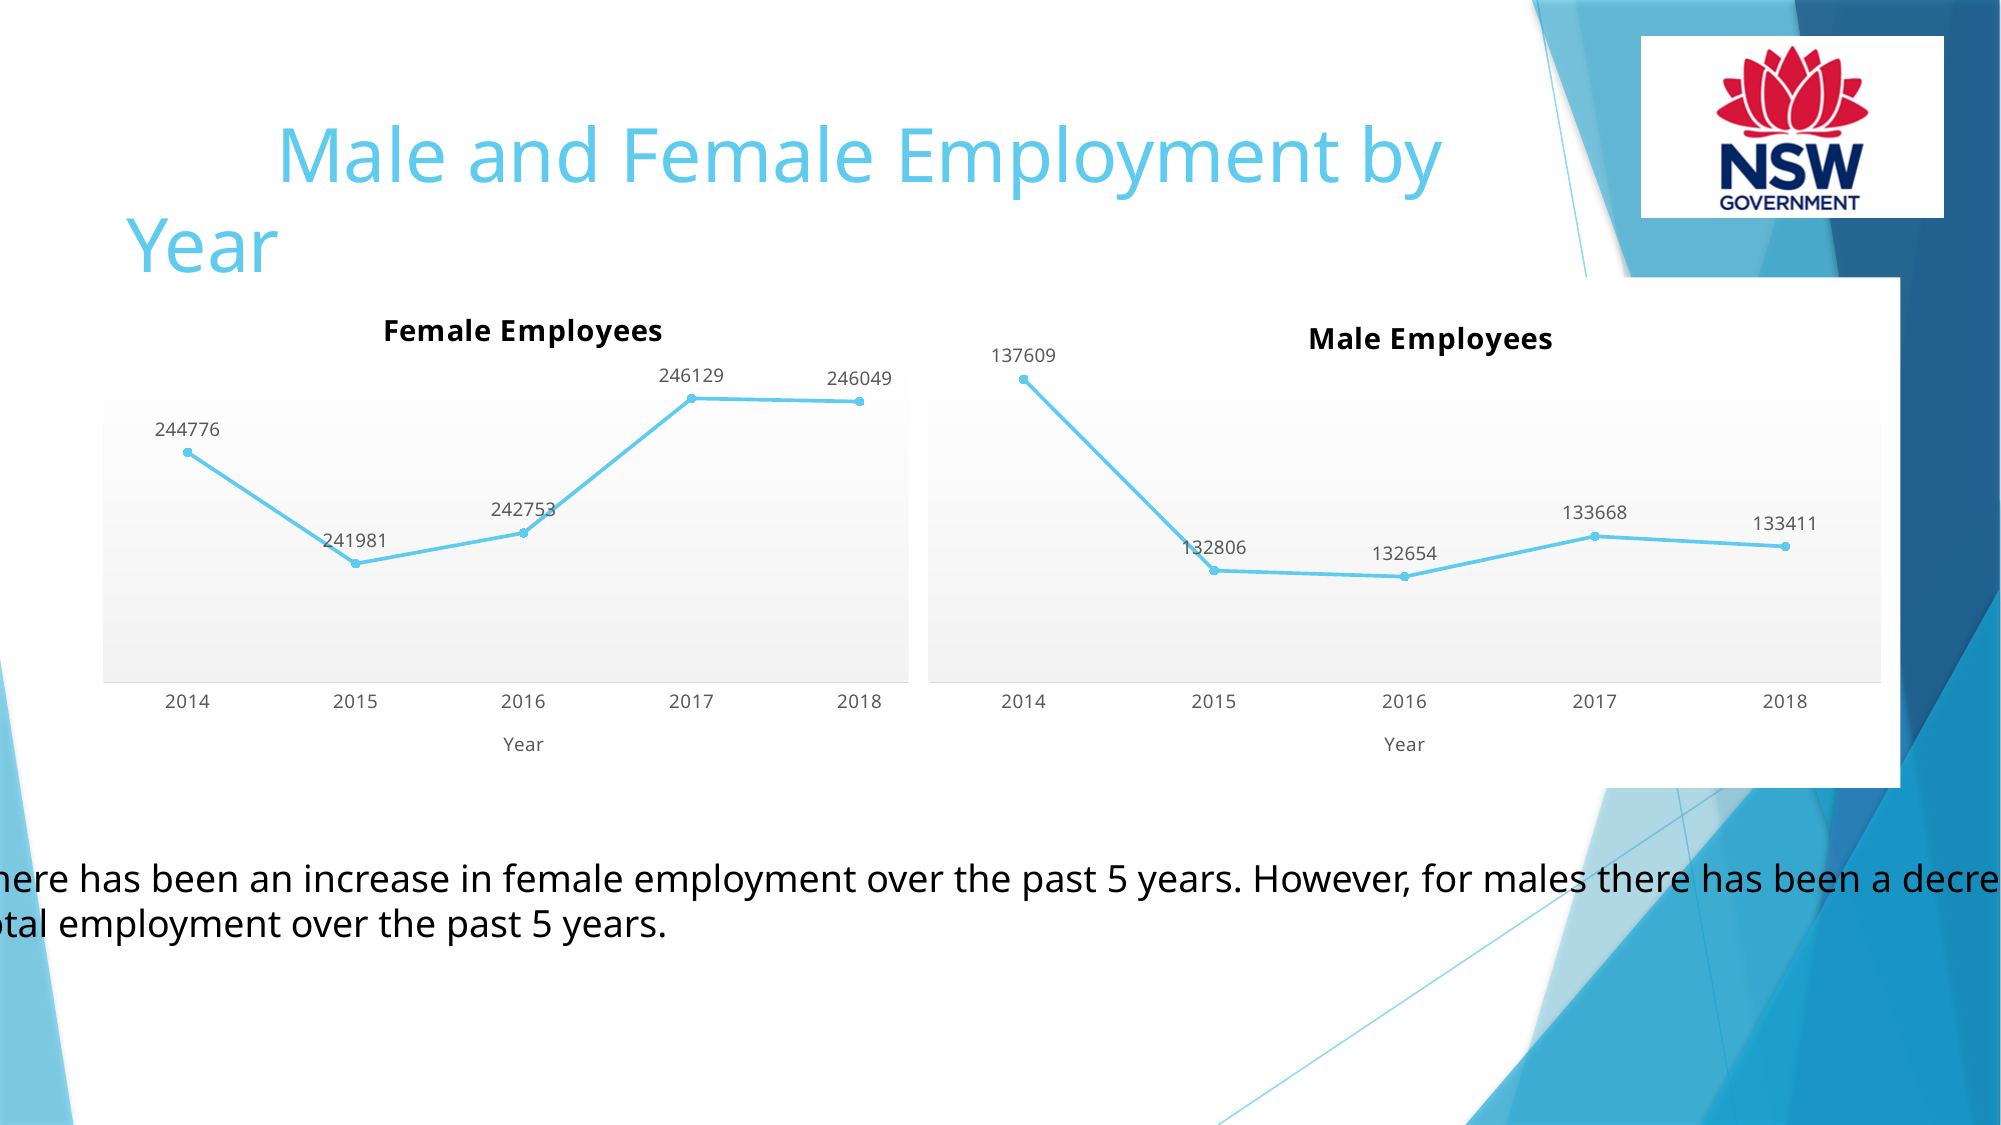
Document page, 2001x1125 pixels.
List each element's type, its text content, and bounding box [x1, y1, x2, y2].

chart [85, 276, 1901, 789]
title Male and Female Employment by Year [111, 99, 1522, 276]
text_box There has been an increase in female employment over the past 5 years. However, for males there has been a decrease in total employment over the past 5 years. [0, 847, 2000, 953]
picture [1640, 36, 1944, 219]
